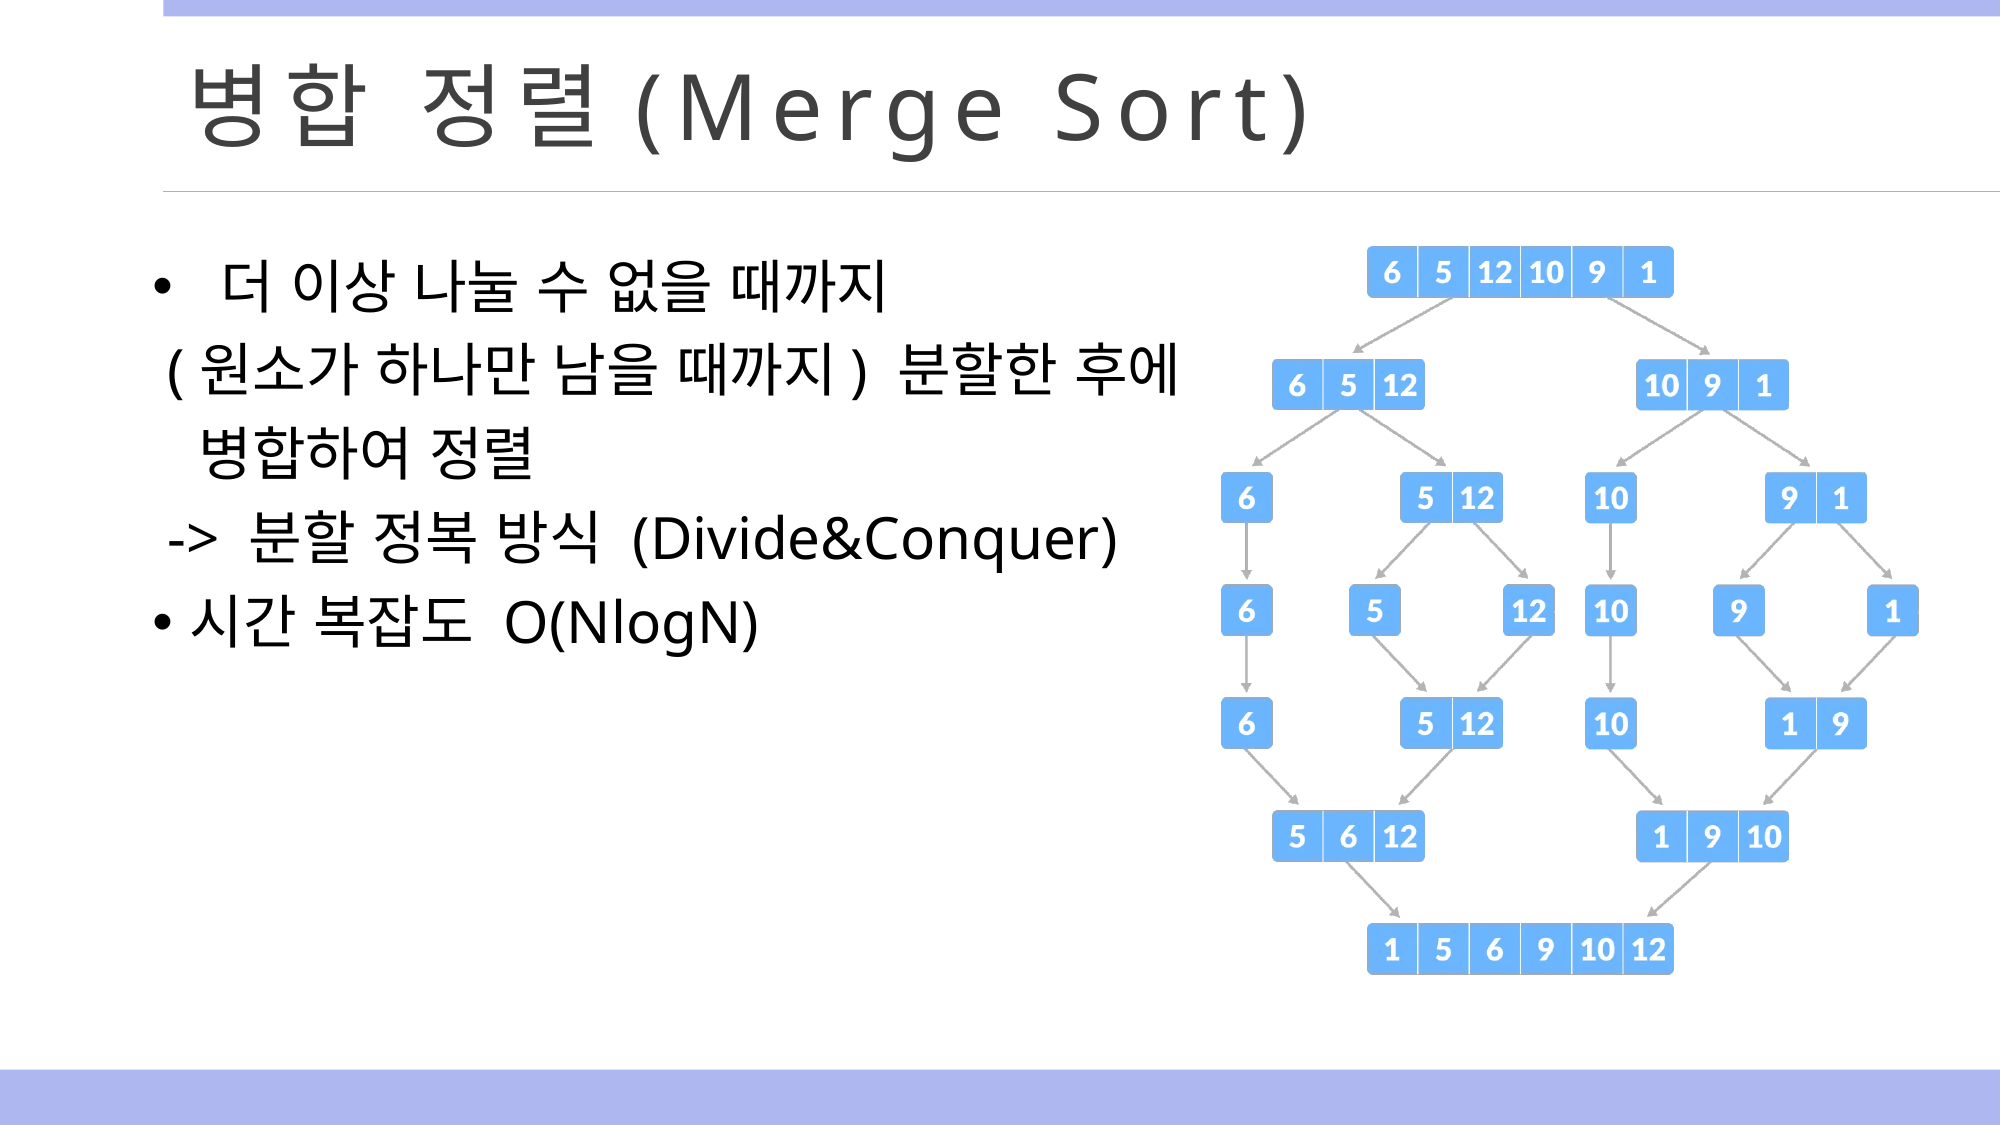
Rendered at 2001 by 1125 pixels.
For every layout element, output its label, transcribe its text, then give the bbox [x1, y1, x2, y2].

list 더 이상 나눌 수 없을 때까지 (원소가 하나만 남을 때까지) 분할한 후에 병합하여 정렬 -> 분할 정복 방식 (Divide&Conquer) 시간 복잡도 O(NlogN) [137, 250, 1172, 965]
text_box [163, 41, 2000, 192]
text_box [0, 1069, 2000, 1125]
text_box [162, 0, 2000, 18]
picture [1172, 215, 1949, 1005]
